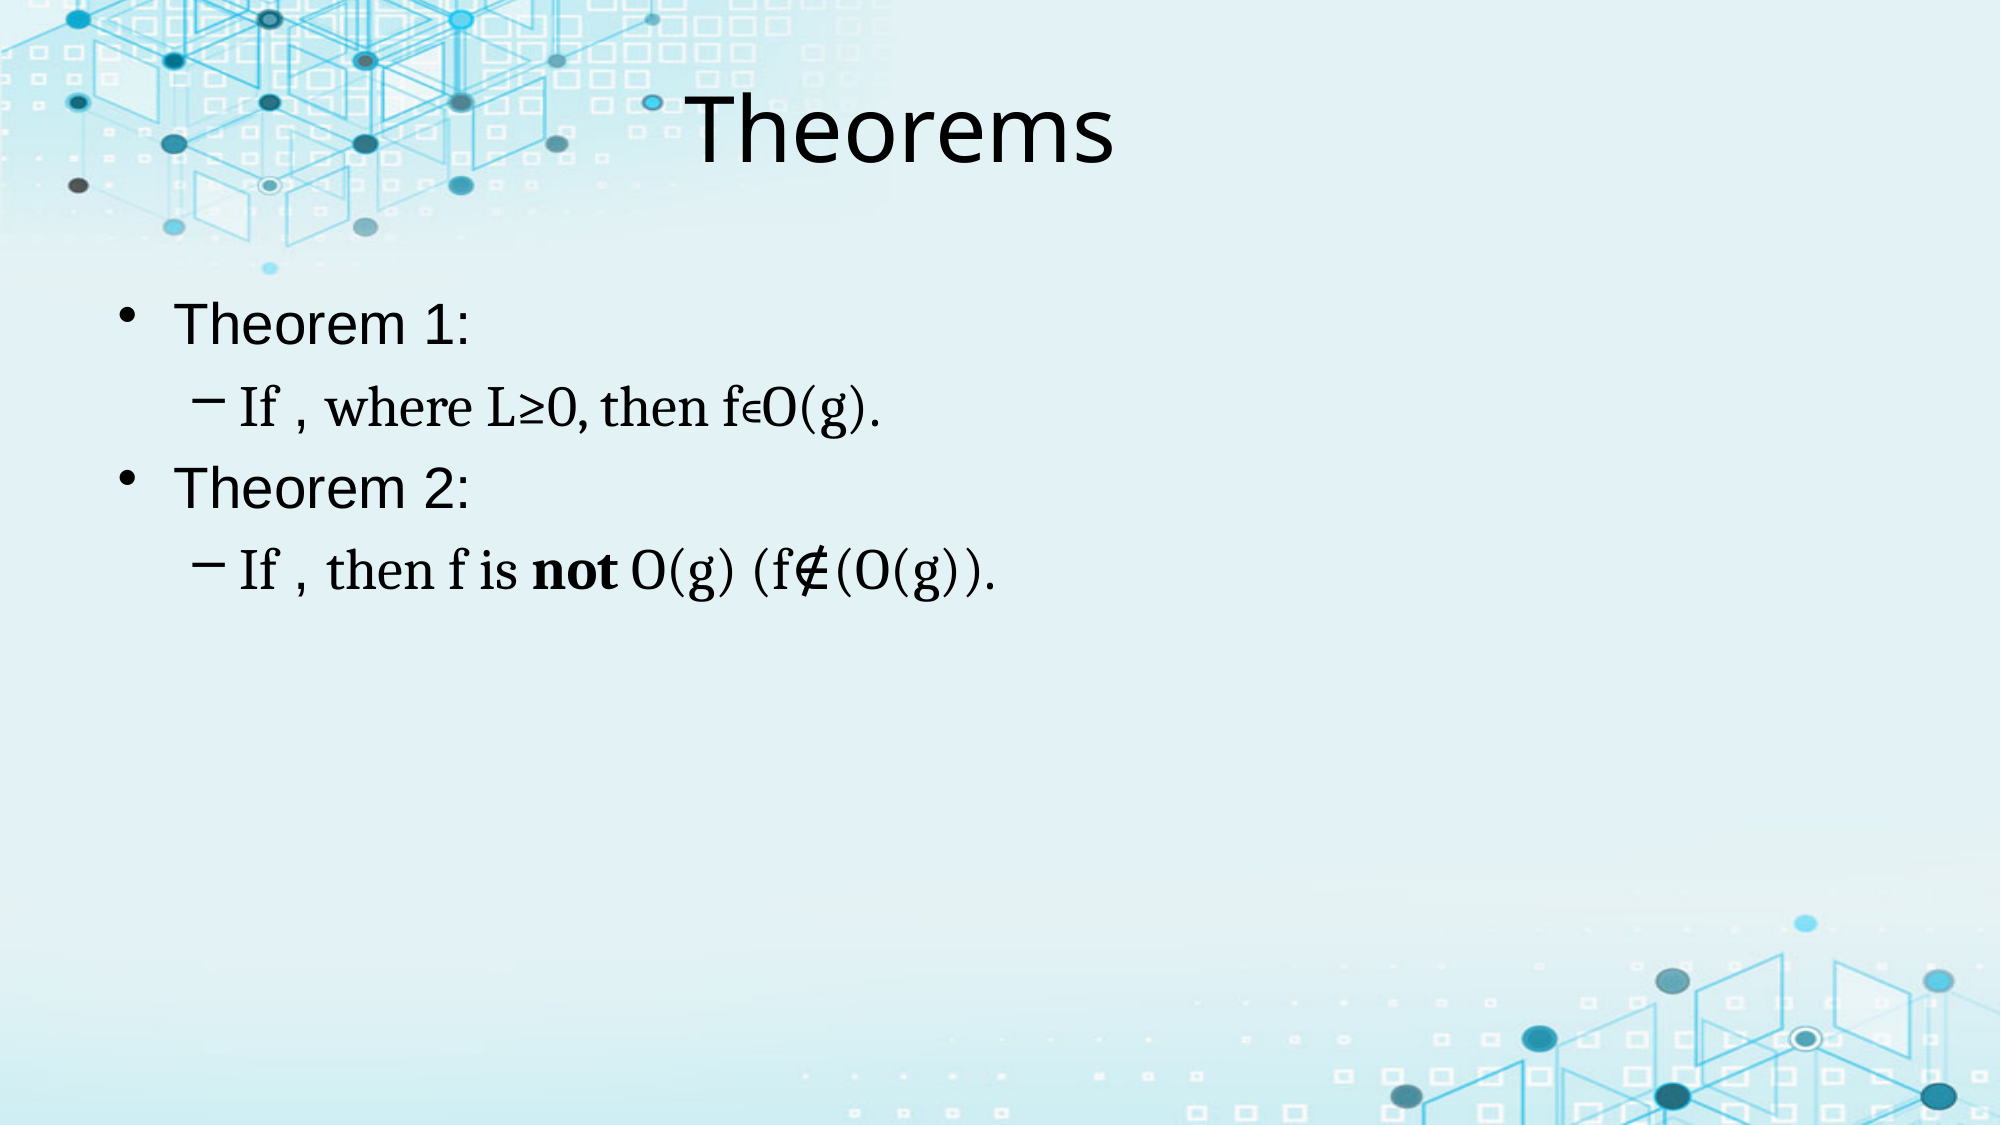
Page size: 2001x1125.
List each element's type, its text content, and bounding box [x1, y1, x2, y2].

picture [0, 0, 2001, 1125]
title Theorems [669, 42, 1898, 208]
